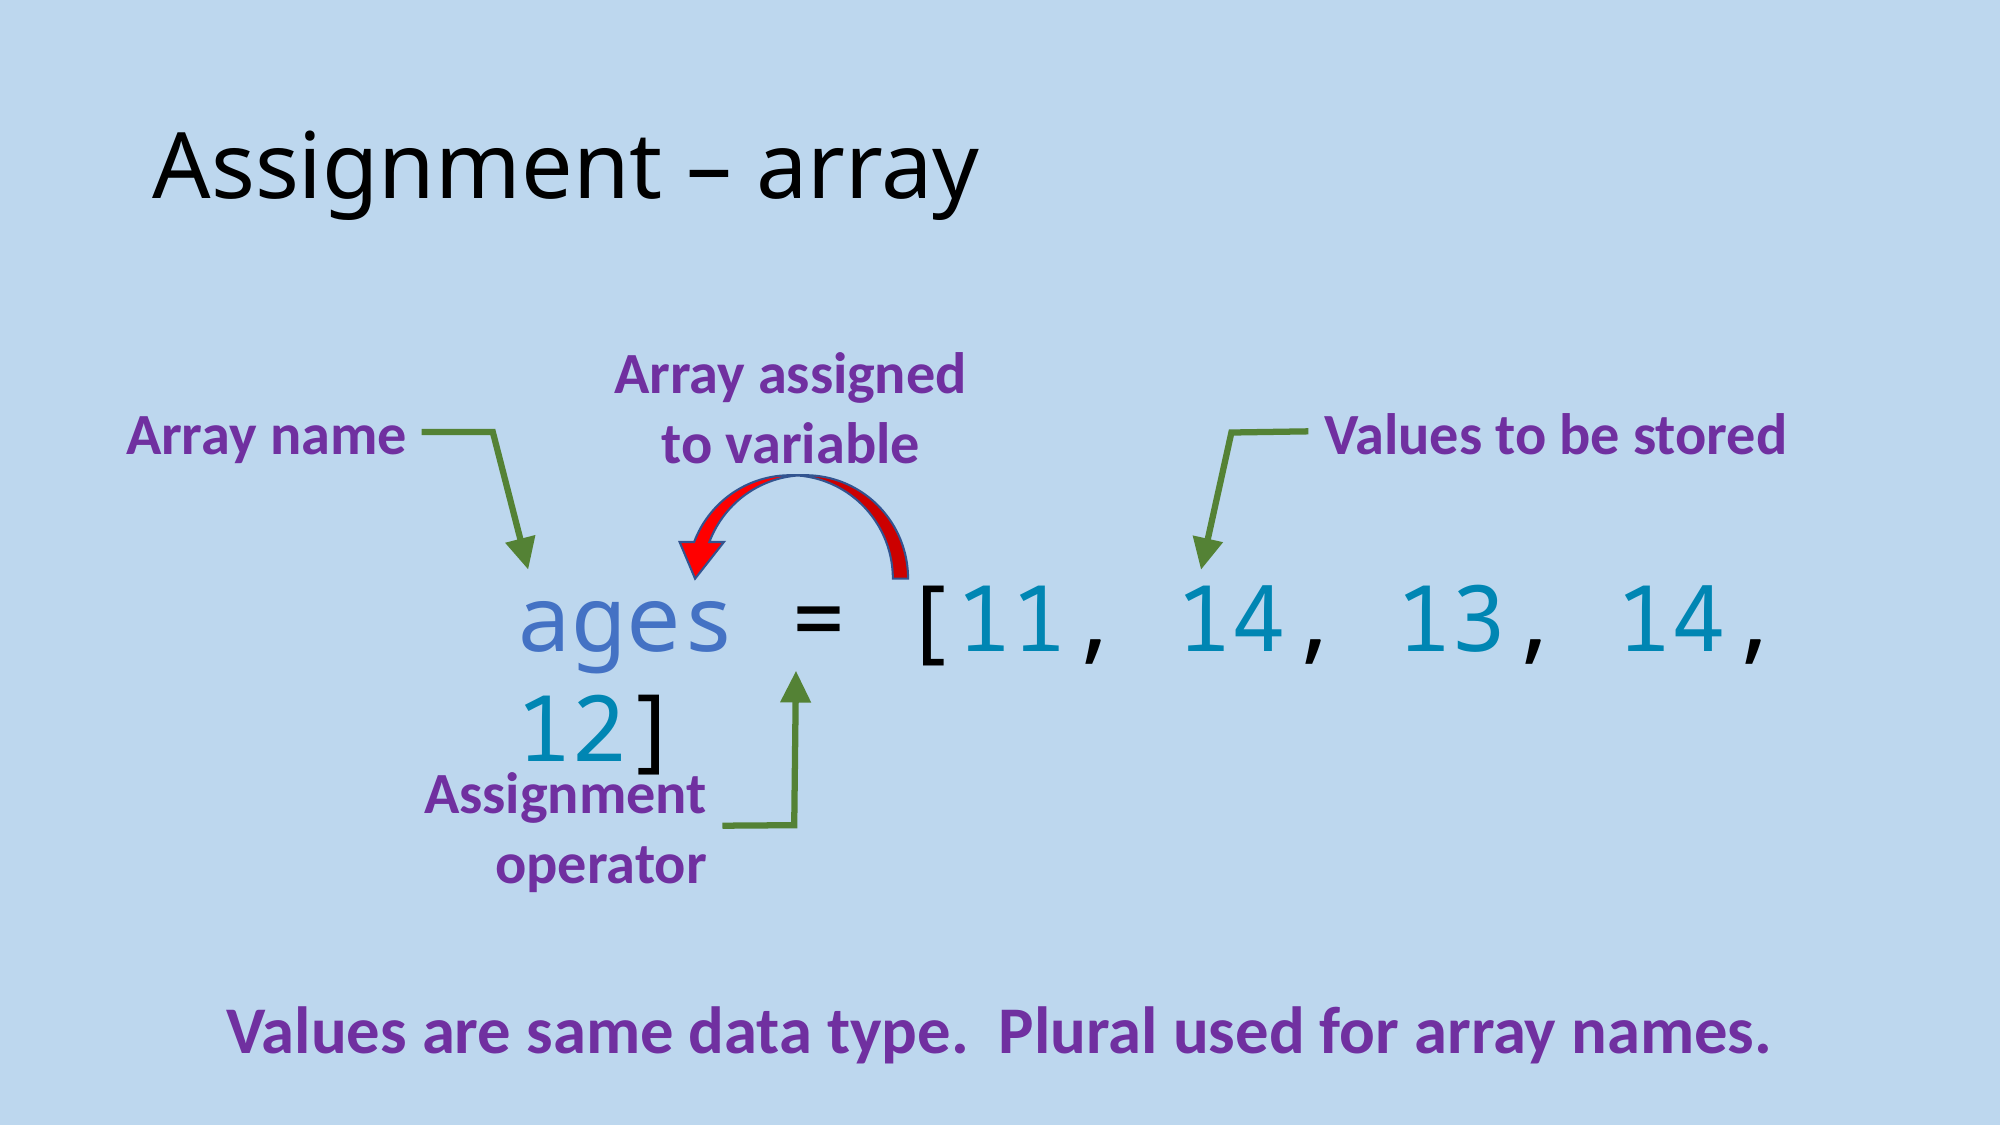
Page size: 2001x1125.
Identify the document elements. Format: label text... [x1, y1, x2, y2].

title Assignment – array [137, 59, 1863, 278]
text_box Values to be stored [1195, 361, 1818, 570]
text_box Array name [109, 361, 533, 570]
text_box ages = [11, 14, 13, 14, 12] [501, 552, 1899, 787]
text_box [596, 327, 985, 579]
text_box Assignment operator [363, 671, 807, 896]
text_box Values are same data type. Plural used for array names. [211, 979, 1789, 1074]
